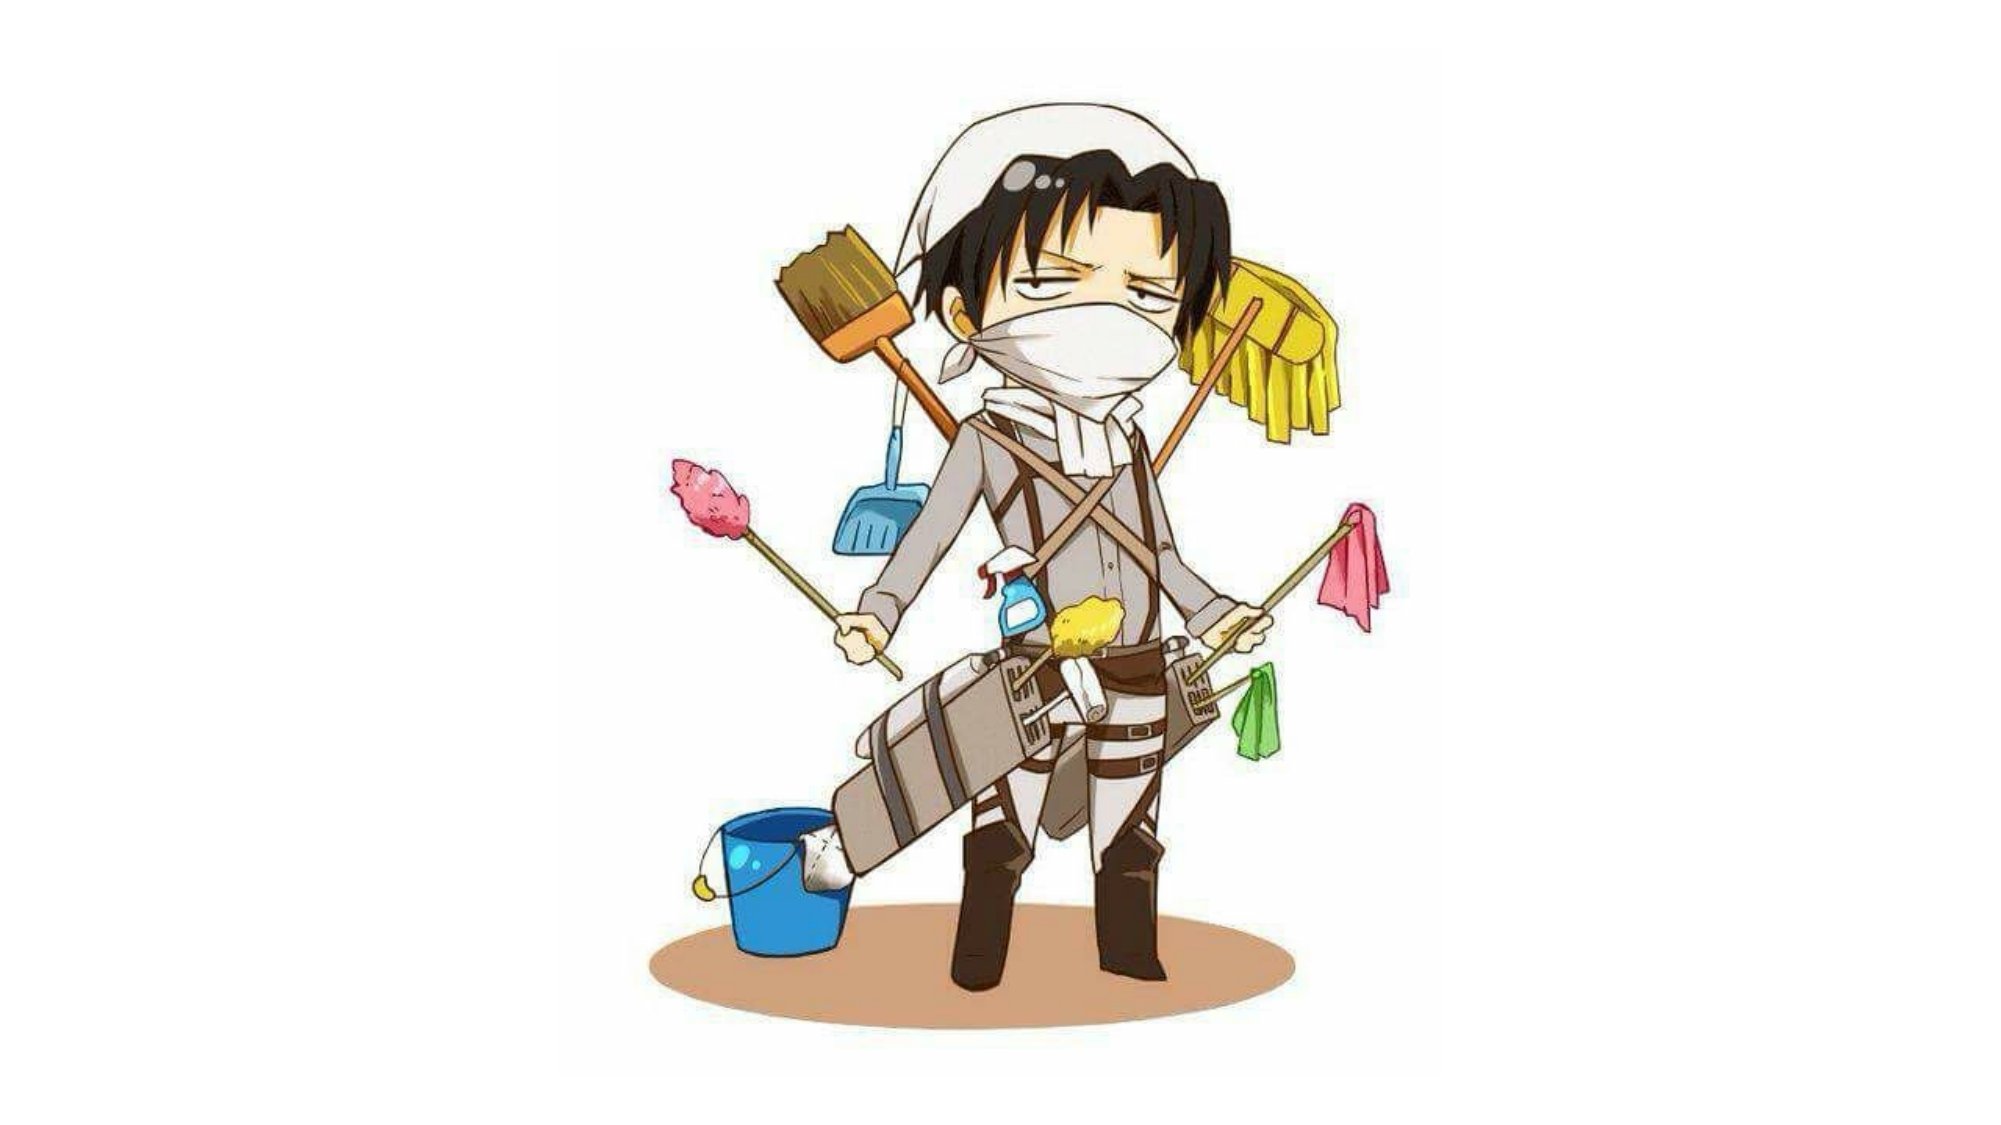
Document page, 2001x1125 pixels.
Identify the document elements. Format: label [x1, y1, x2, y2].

picture [559, 48, 1441, 1077]
